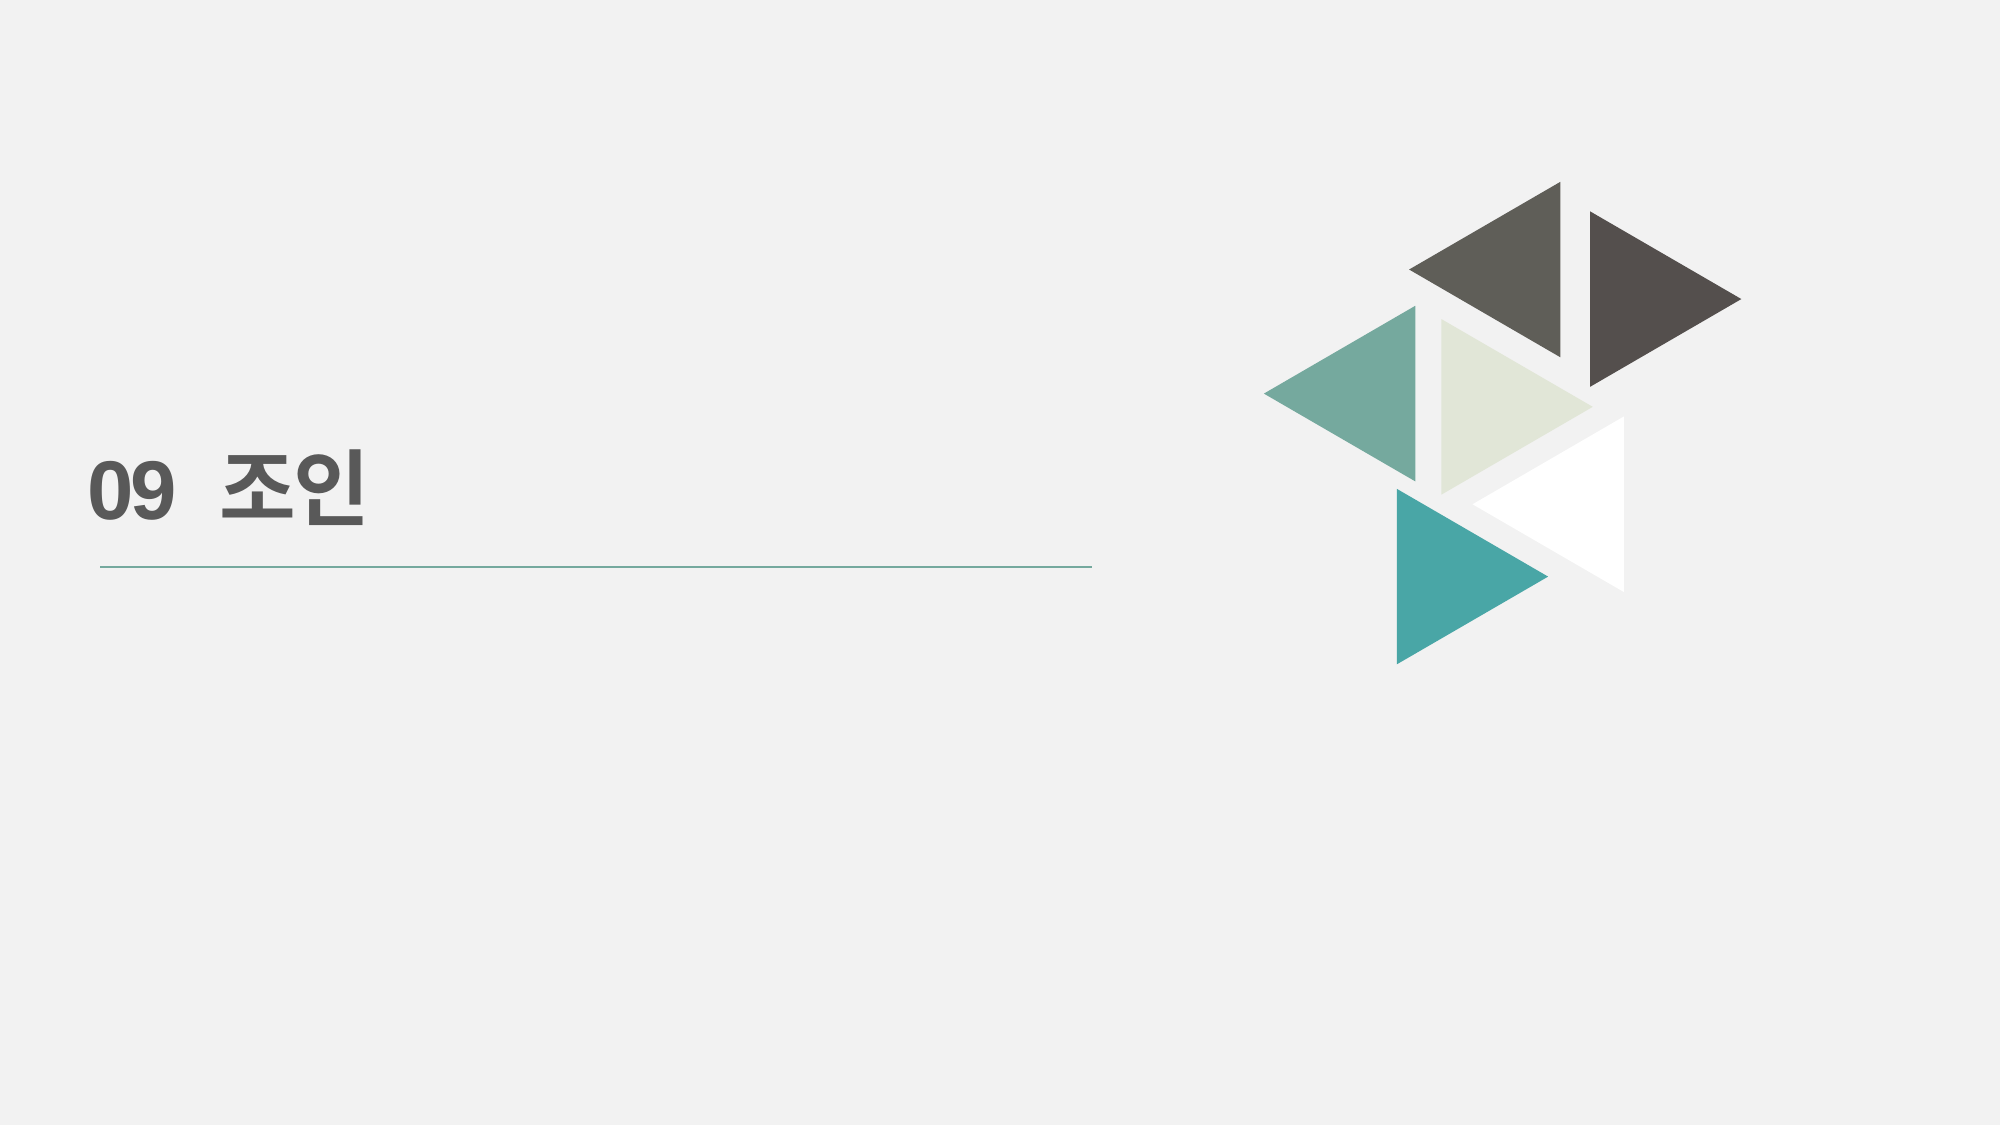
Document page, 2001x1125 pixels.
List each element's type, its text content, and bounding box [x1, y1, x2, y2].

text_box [1263, 181, 1742, 665]
text_box 09 조인 [72, 428, 1263, 544]
